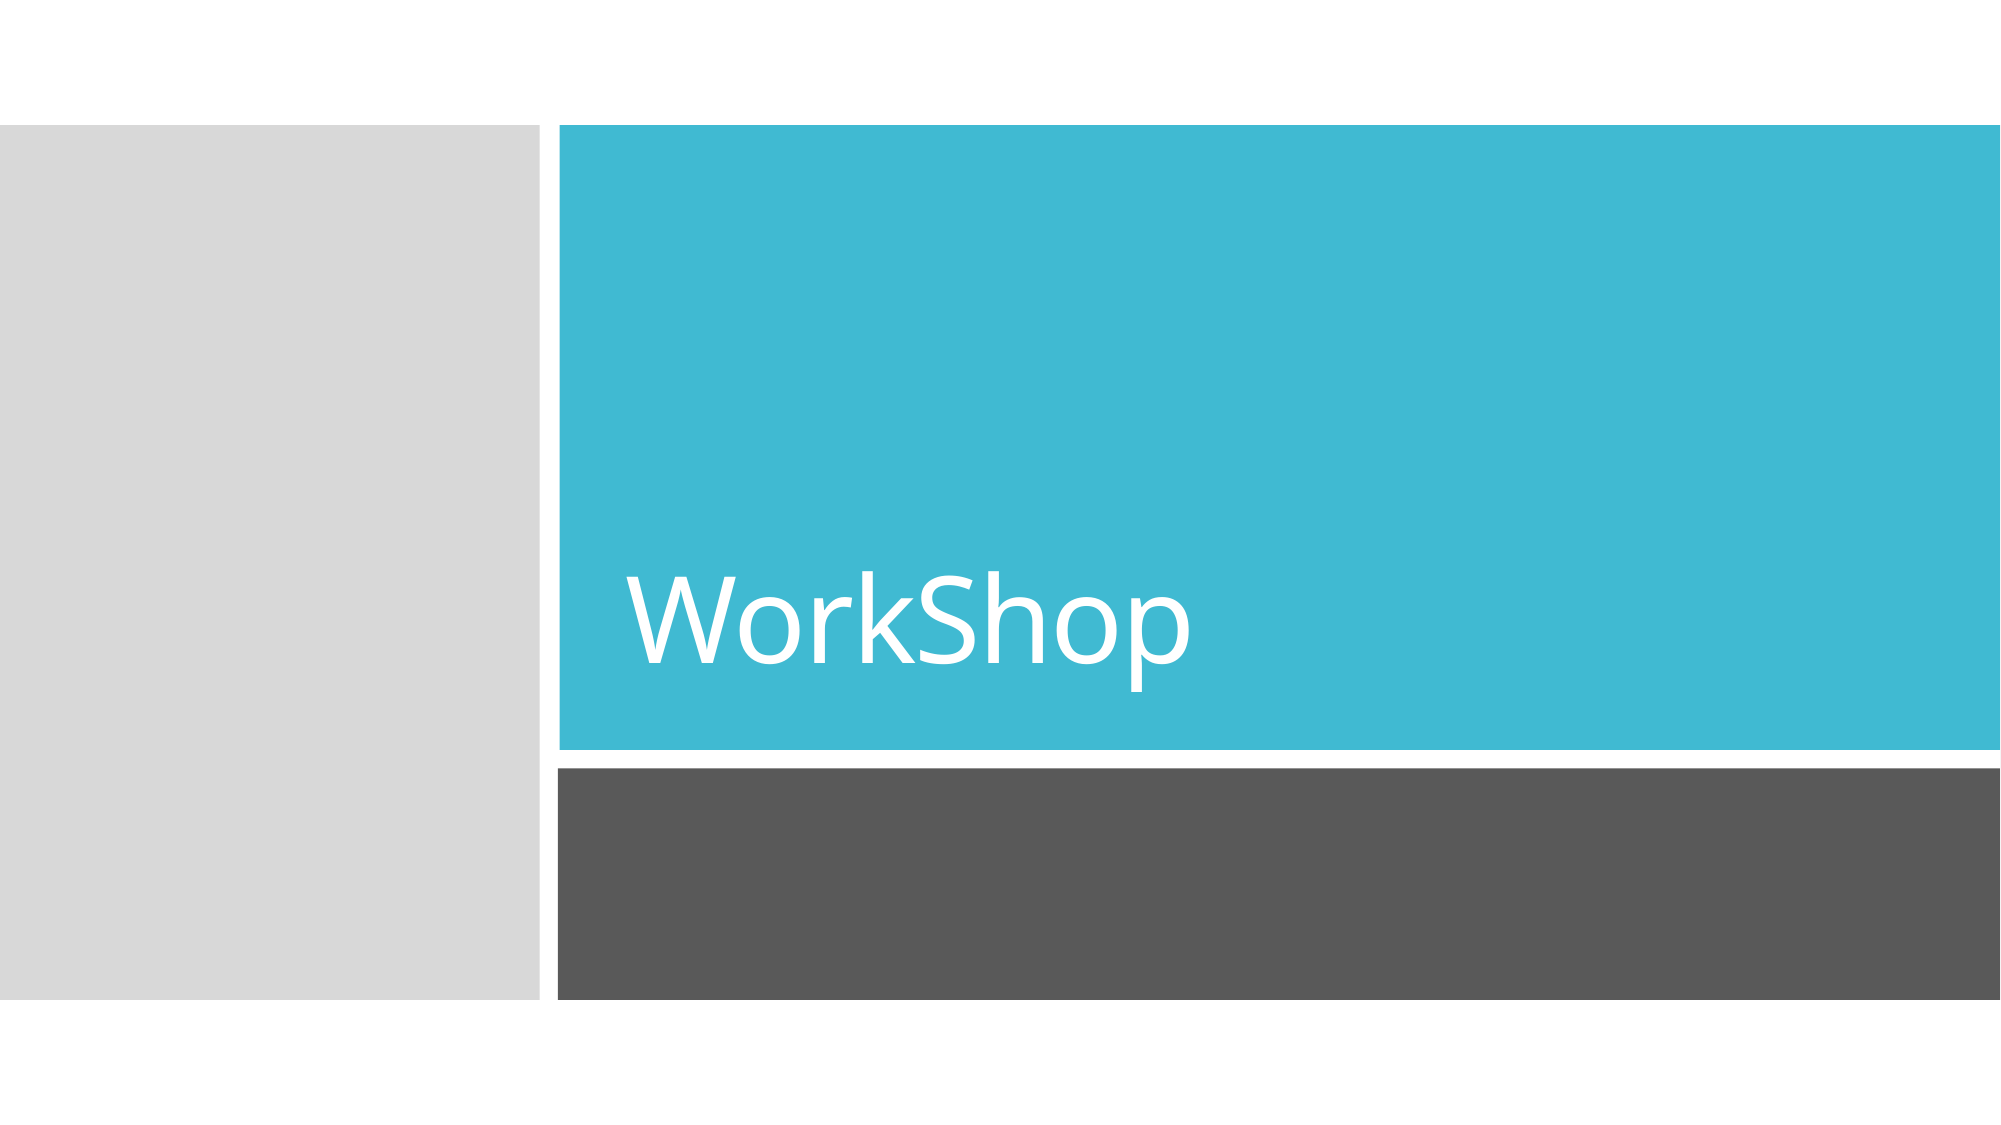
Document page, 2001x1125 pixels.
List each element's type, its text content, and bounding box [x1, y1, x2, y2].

title WorkShop [610, 213, 1790, 698]
text_box [559, 124, 2000, 751]
text_box [557, 768, 2000, 1001]
text_box [0, 124, 541, 1001]
text_box [0, 0, 2000, 1125]
